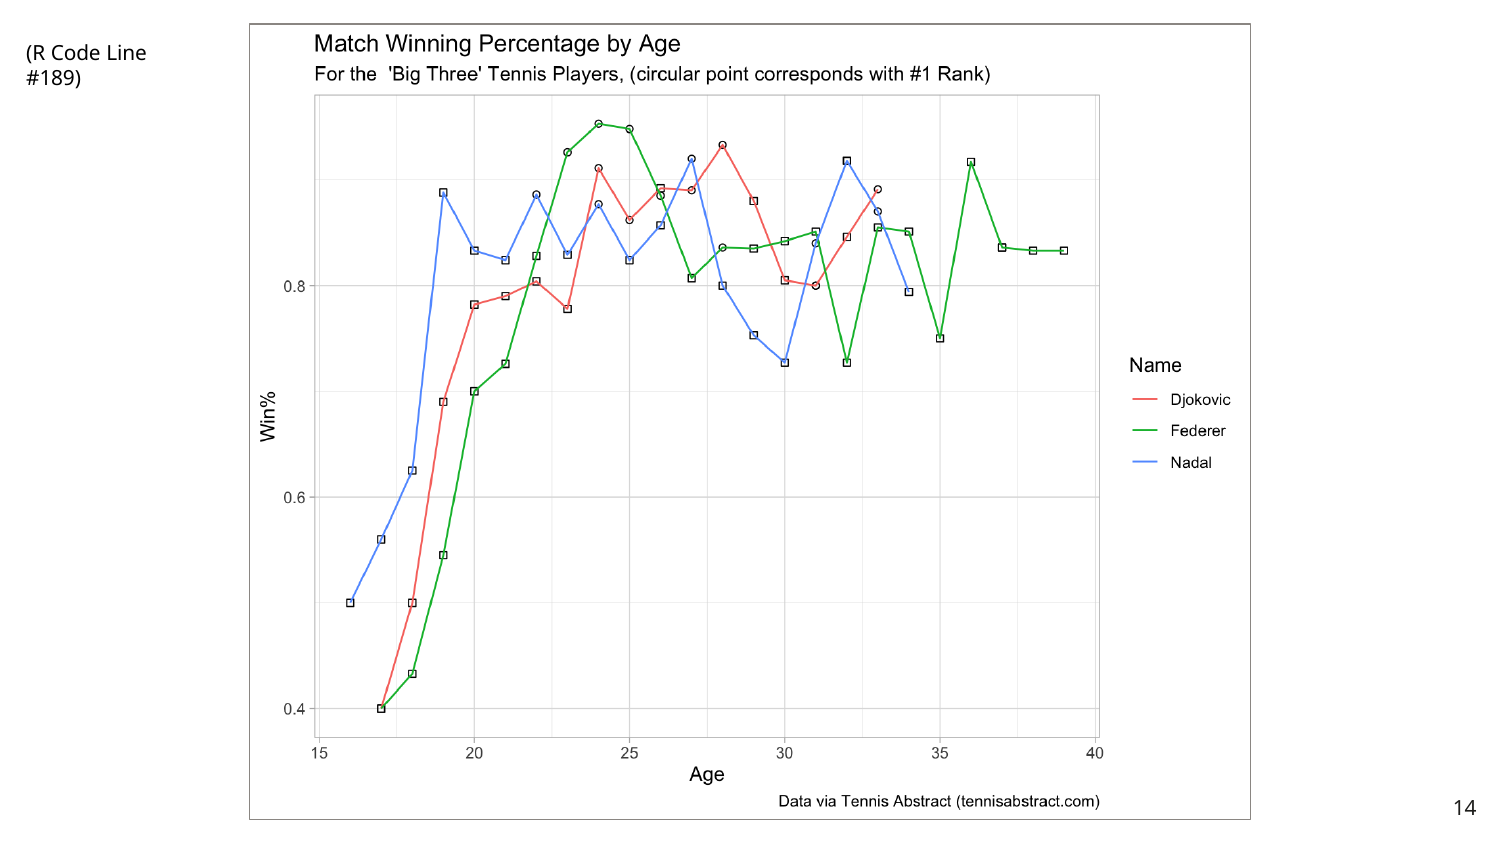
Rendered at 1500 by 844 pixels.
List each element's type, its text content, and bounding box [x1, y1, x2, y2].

text_box (R Code Line #189) [11, 24, 216, 105]
picture [250, 24, 1250, 819]
slide_number ‹#› [1401, 779, 1492, 844]
